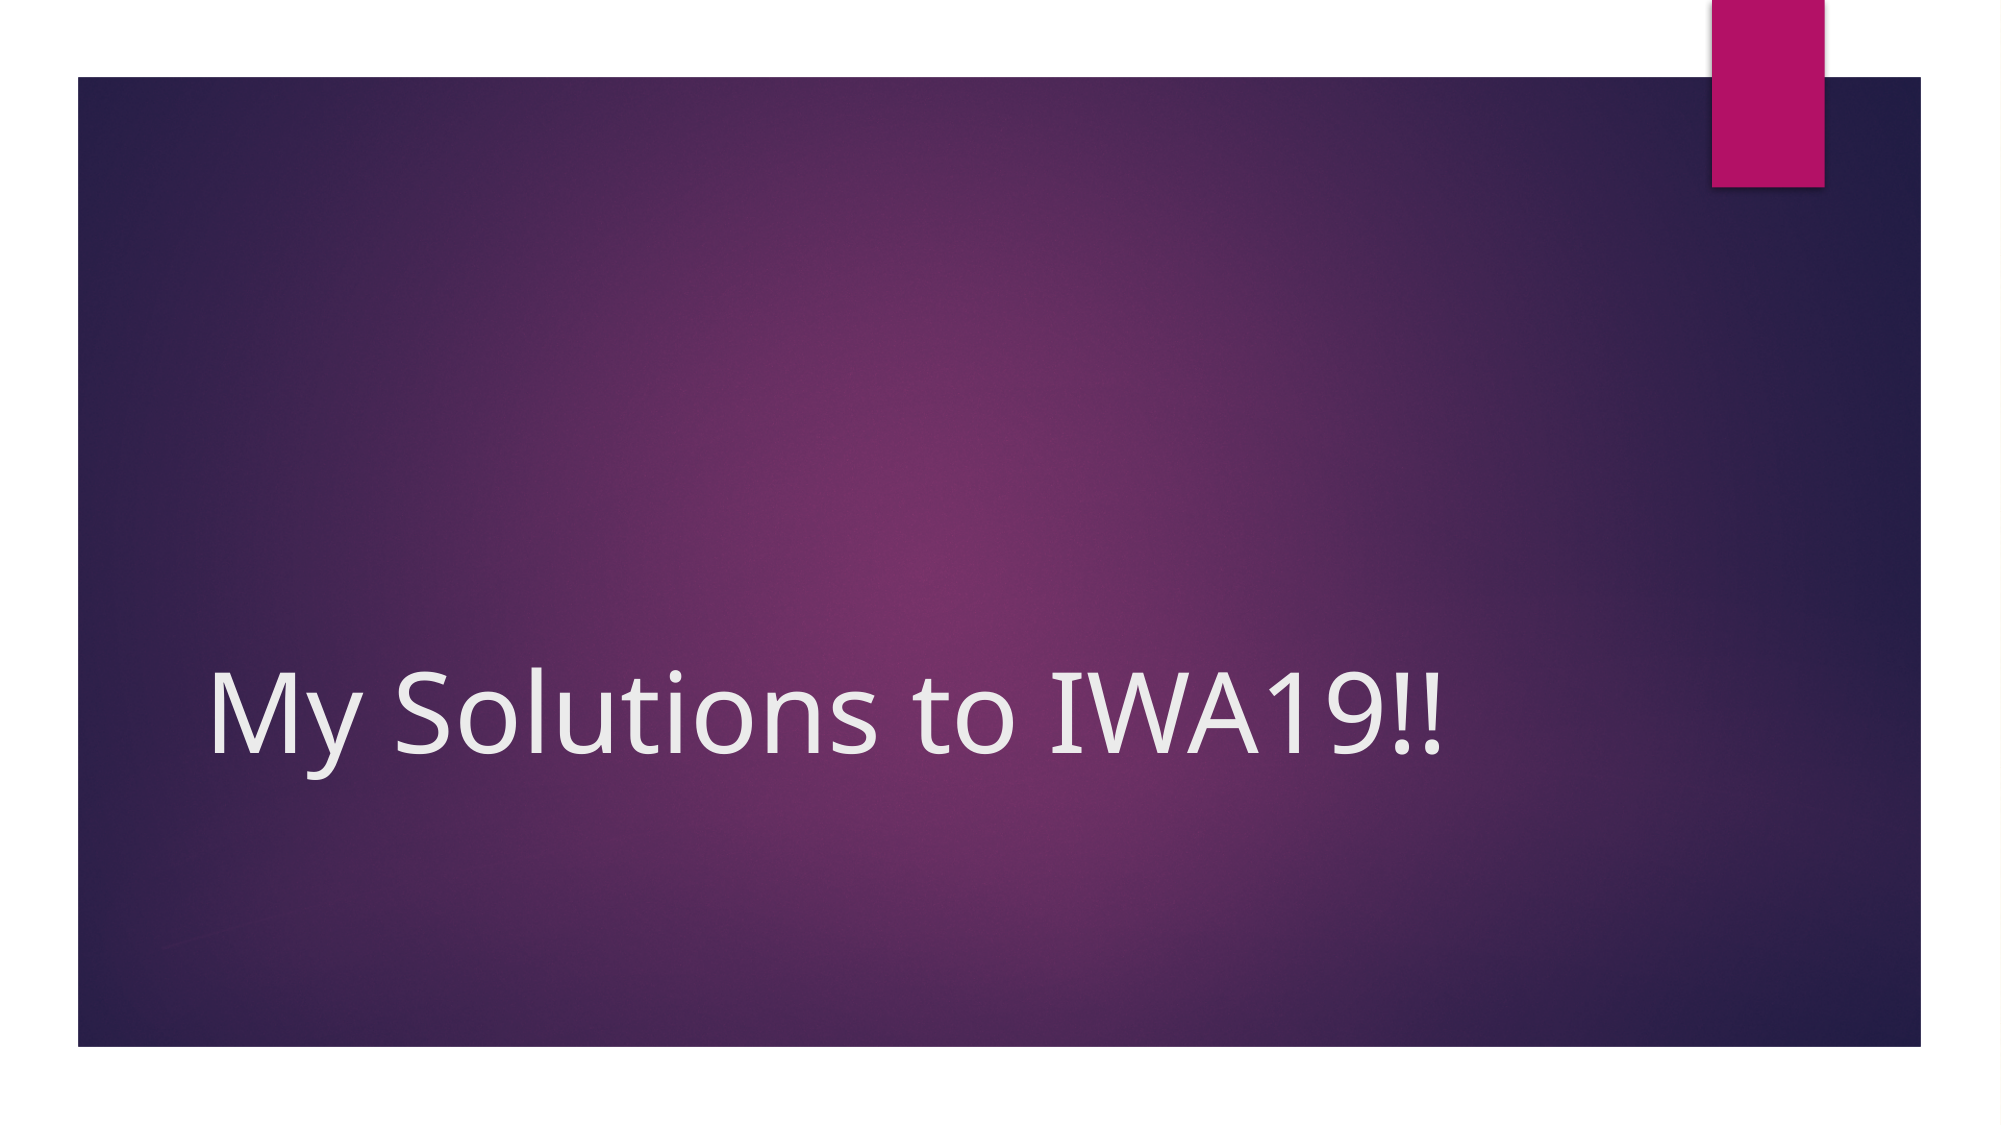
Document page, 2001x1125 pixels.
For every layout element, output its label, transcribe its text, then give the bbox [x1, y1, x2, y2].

title My Solutions to IWA19!! [189, 344, 1638, 784]
